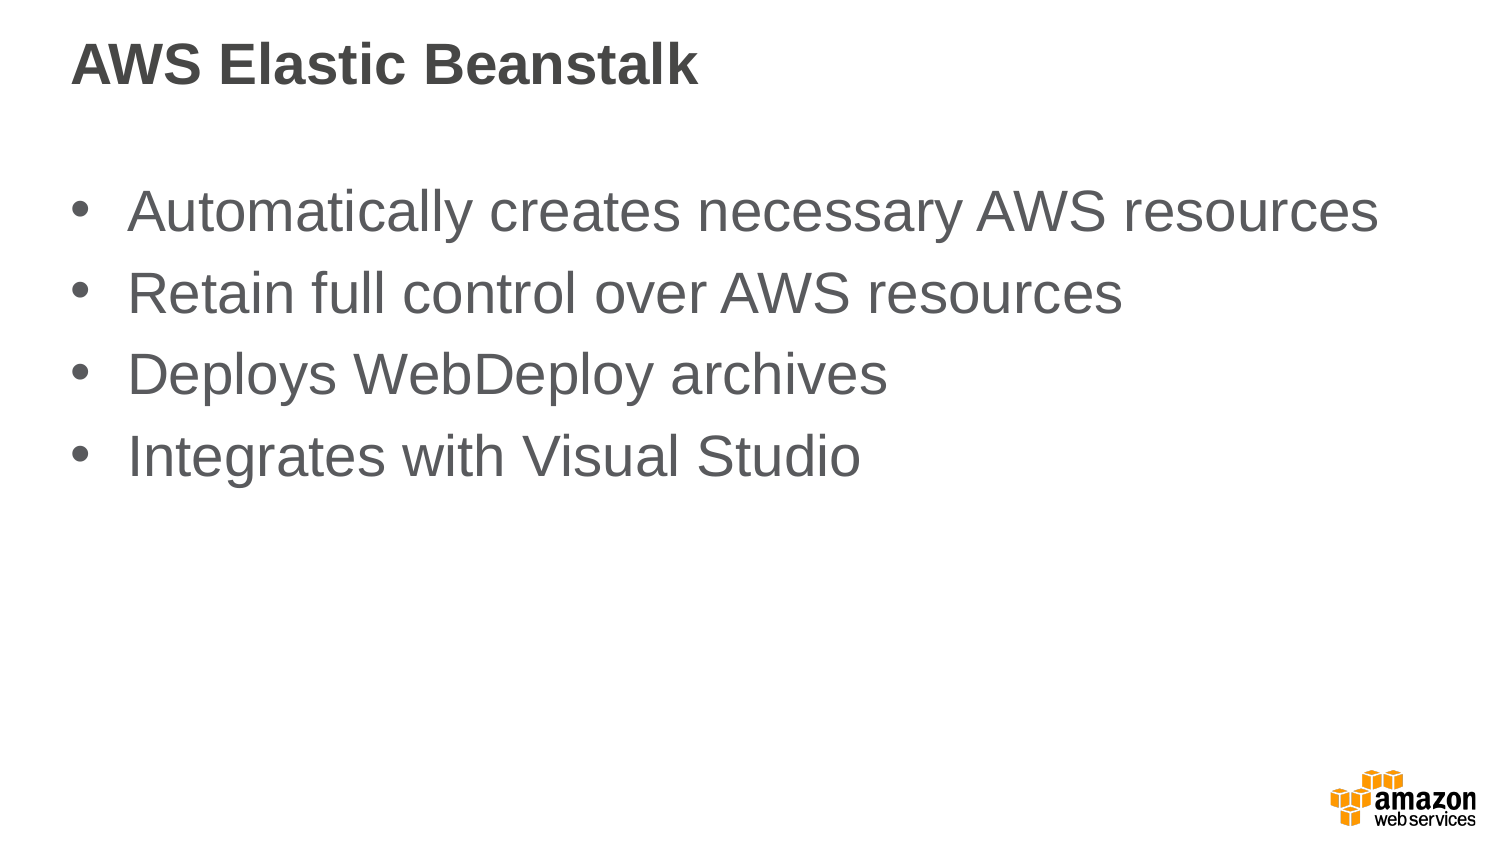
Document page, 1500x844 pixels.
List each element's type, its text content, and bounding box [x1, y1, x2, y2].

list Automatically creates necessary AWS resources Retain full control over AWS resources Deploys WebDeploy archives Integrates with Visual Studio [55, 165, 1402, 749]
title AWS Elastic Beanstalk [55, 18, 1402, 160]
